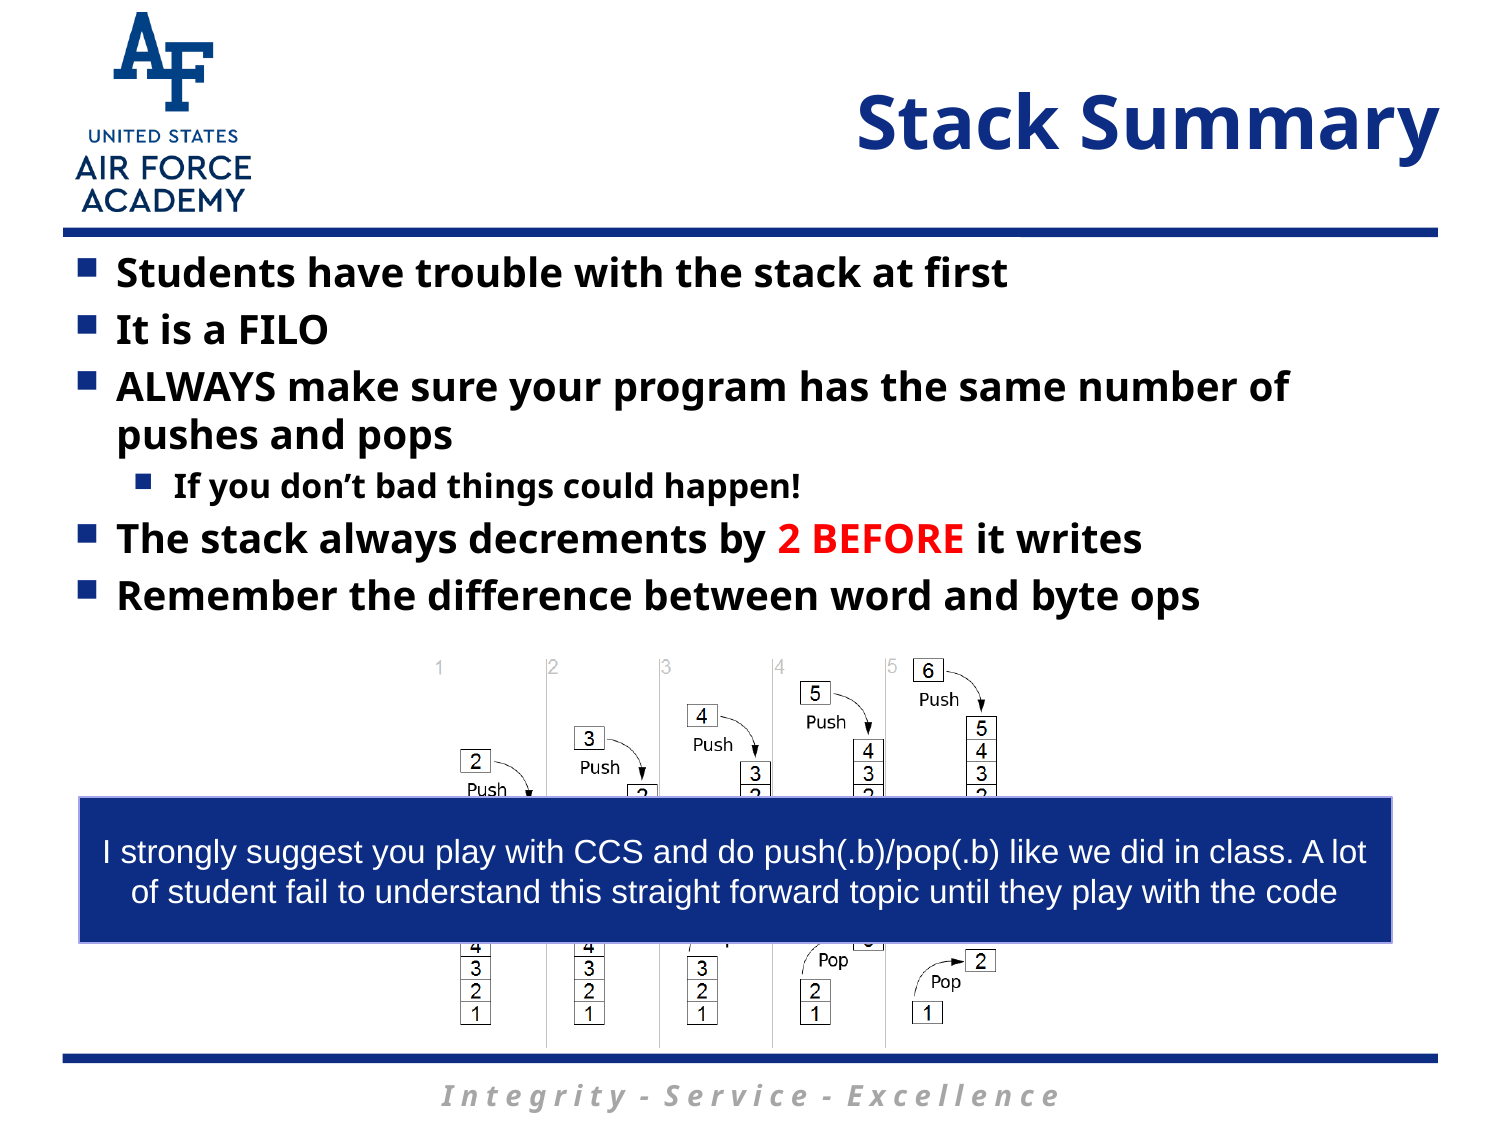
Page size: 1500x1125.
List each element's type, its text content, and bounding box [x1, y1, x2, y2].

title Stack Summary [299, 29, 1456, 211]
text_box I strongly suggest you play with CCS and do push(.b)/pop(.b) like we did in class. A lot of student fail to understand this straight forward topic until they play with the code [79, 797, 429, 943]
list Students have trouble with the stack at first It is a FILO ALWAYS make sure your program has the same number of pushes and pops If you don’t bad things could happen! The stack always decrements by 2 BEFORE it writes Remember the difference between word and byte ops [59, 239, 1441, 628]
picture [434, 656, 998, 1051]
text_box I strongly suggest you play with CCS and do push(.b)/pop(.b) like we did in class. A lot of student fail to understand this straight forward topic until they play with the code [1002, 797, 1392, 943]
picture [75, 12, 251, 212]
